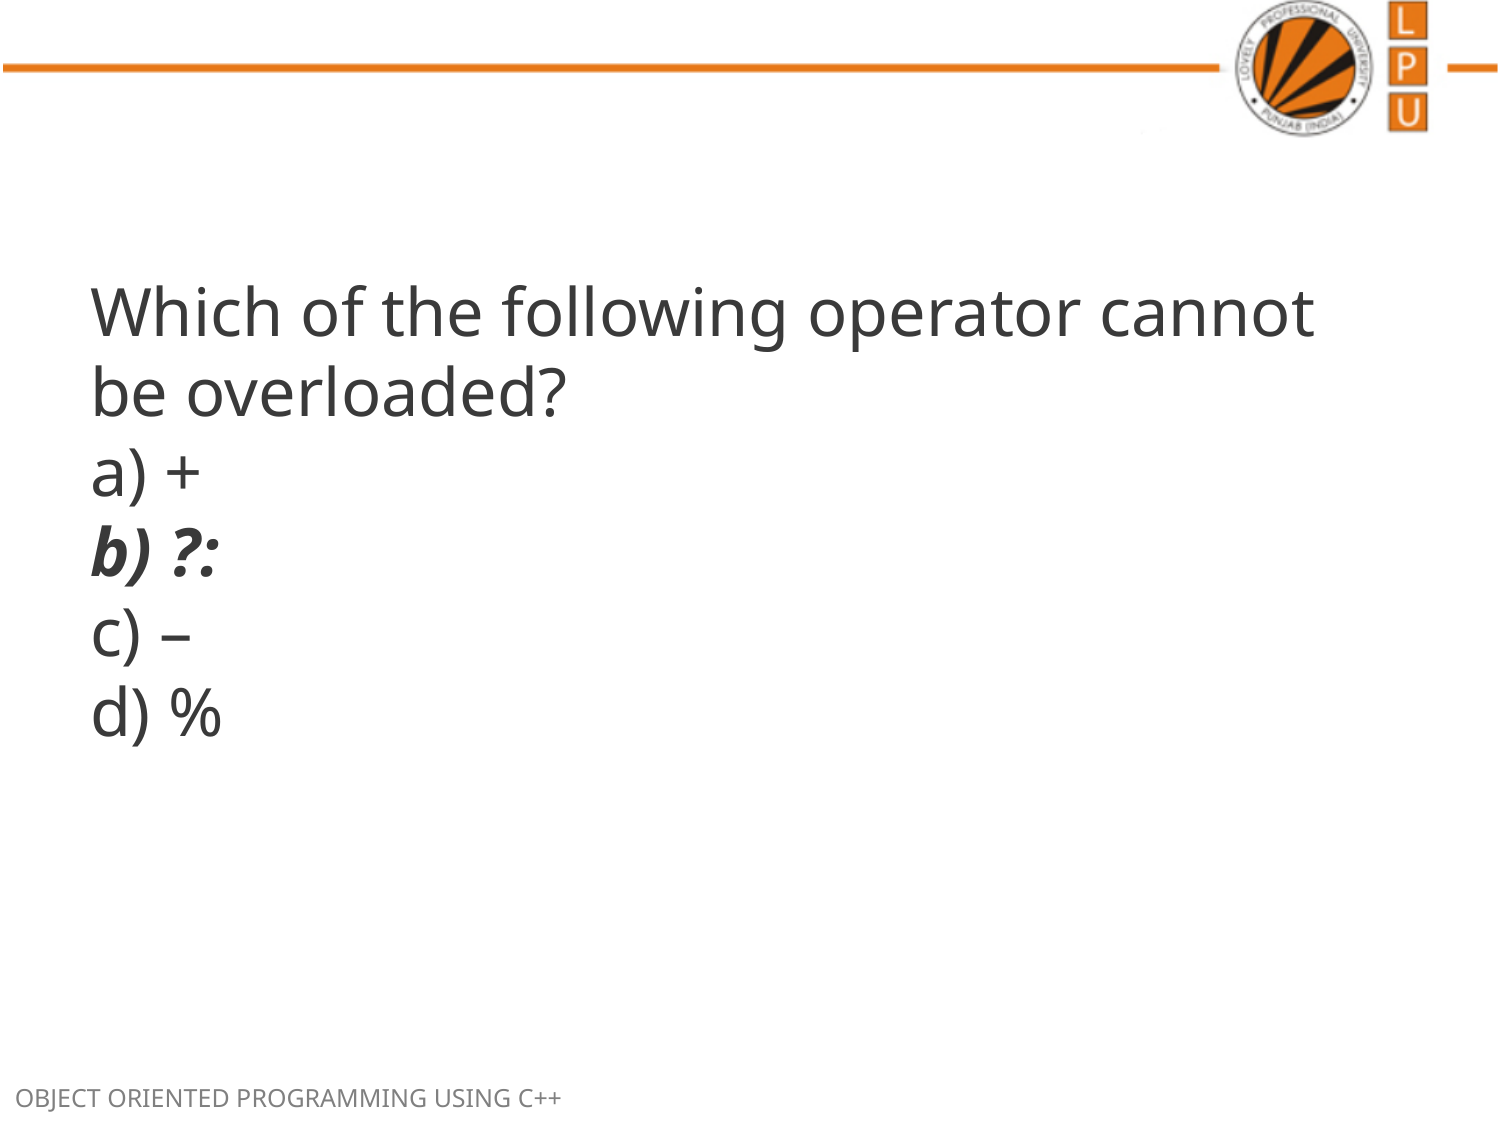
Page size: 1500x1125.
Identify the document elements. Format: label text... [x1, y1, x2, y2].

list Which of the following operator cannot be overloaded? a) + b) ?: c) – d) % [75, 262, 1425, 1005]
picture [3, 0, 1500, 155]
